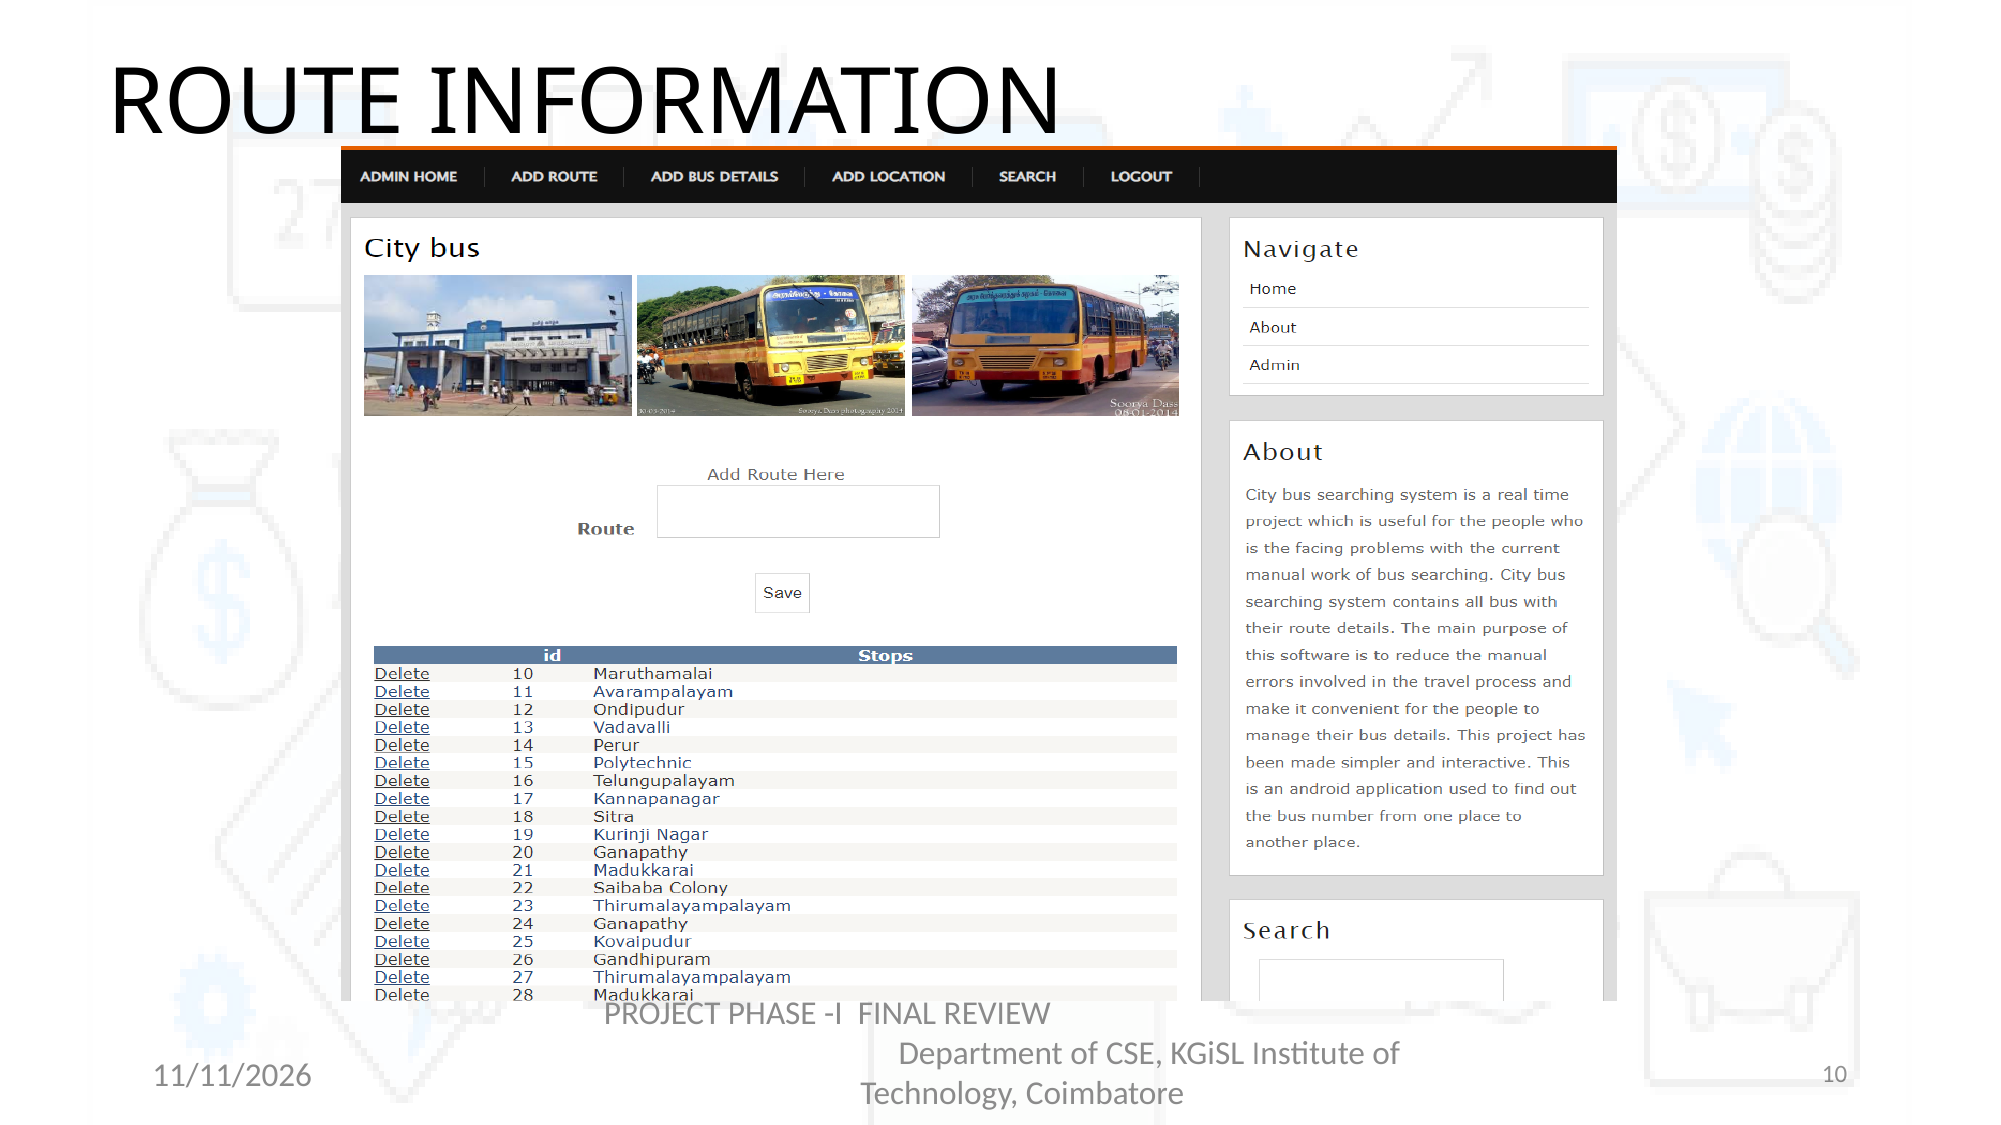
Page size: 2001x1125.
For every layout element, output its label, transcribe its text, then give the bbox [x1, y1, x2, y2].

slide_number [137, 1042, 588, 1103]
title ROUTE INFORMATION [92, 0, 1863, 213]
footer PROJECT PHASE -I FINAL REVIEW Department of CSE, KGiSL Institute of Technology, Coimbatore [587, 1011, 1466, 1092]
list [341, 146, 1617, 1001]
slide_number 10 [1412, 1042, 1863, 1103]
